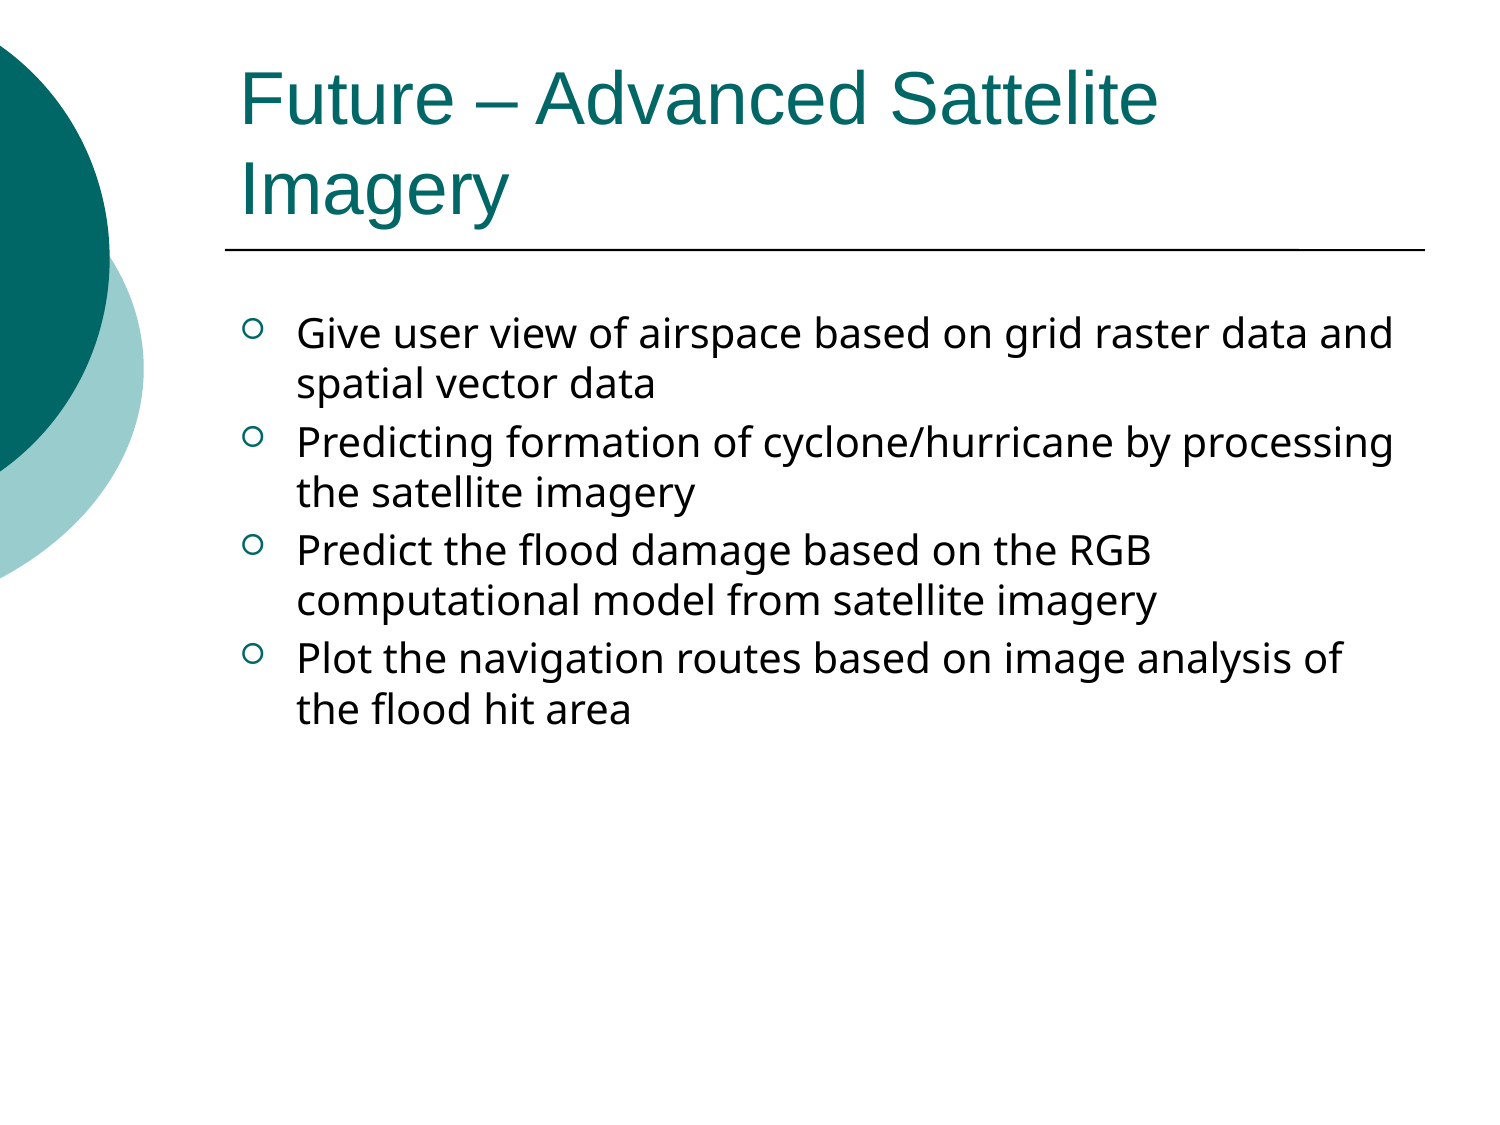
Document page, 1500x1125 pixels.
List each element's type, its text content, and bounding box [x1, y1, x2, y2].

list Give user view of airspace based on grid raster data and spatial vector data Predicting formation of cyclone/hurricane by processing the satellite imagery Predict the flood damage based on the RGB computational model from satellite imagery Plot the navigation routes based on image analysis of the flood hit area [224, 299, 1425, 975]
title Future – Advanced Sattelite Imagery [224, 49, 1425, 237]
